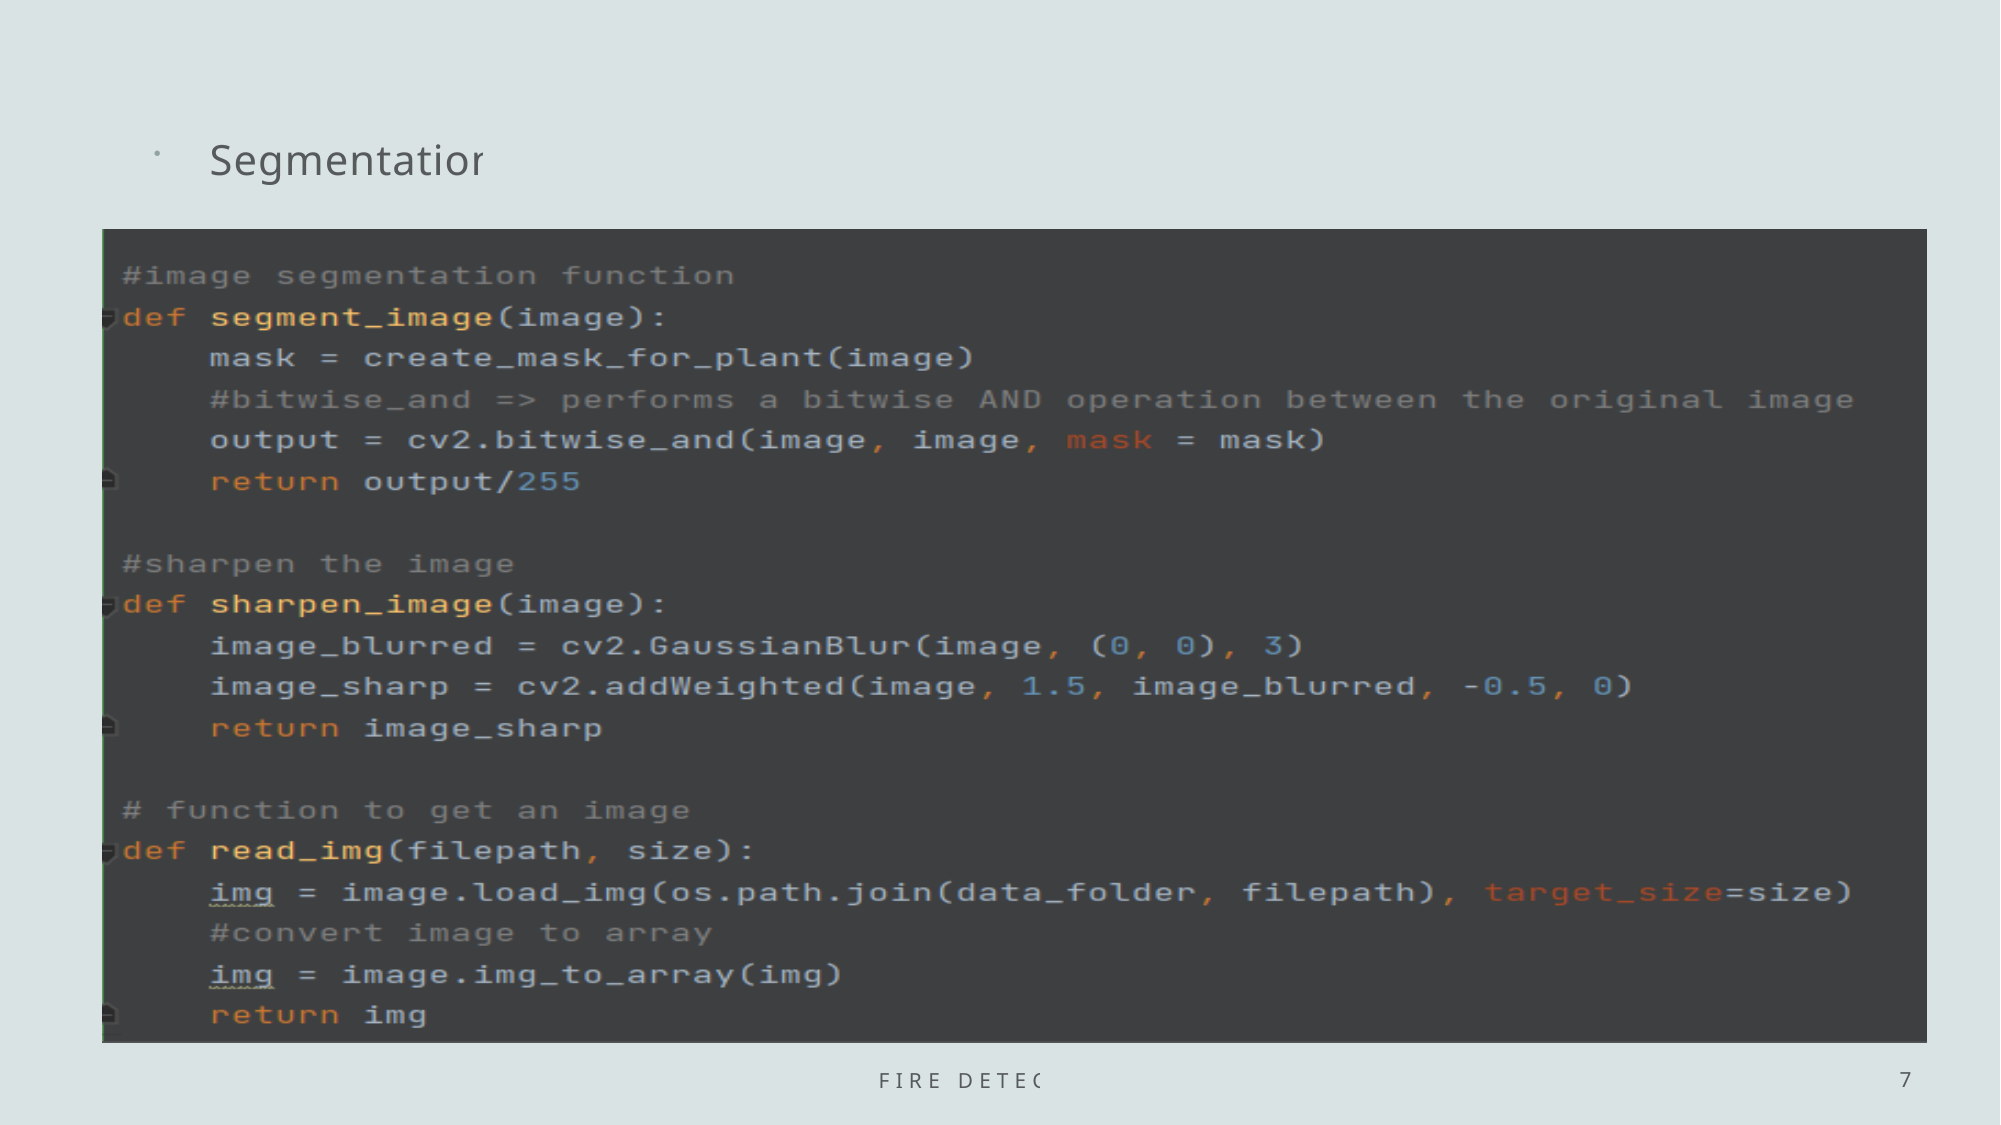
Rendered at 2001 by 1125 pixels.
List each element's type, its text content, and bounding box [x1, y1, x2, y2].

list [102, 229, 1927, 1044]
footer Fire Detection [451, 1044, 1549, 1119]
list Segmentation [135, 100, 944, 229]
slide_number 7 [1637, 1044, 1927, 1119]
